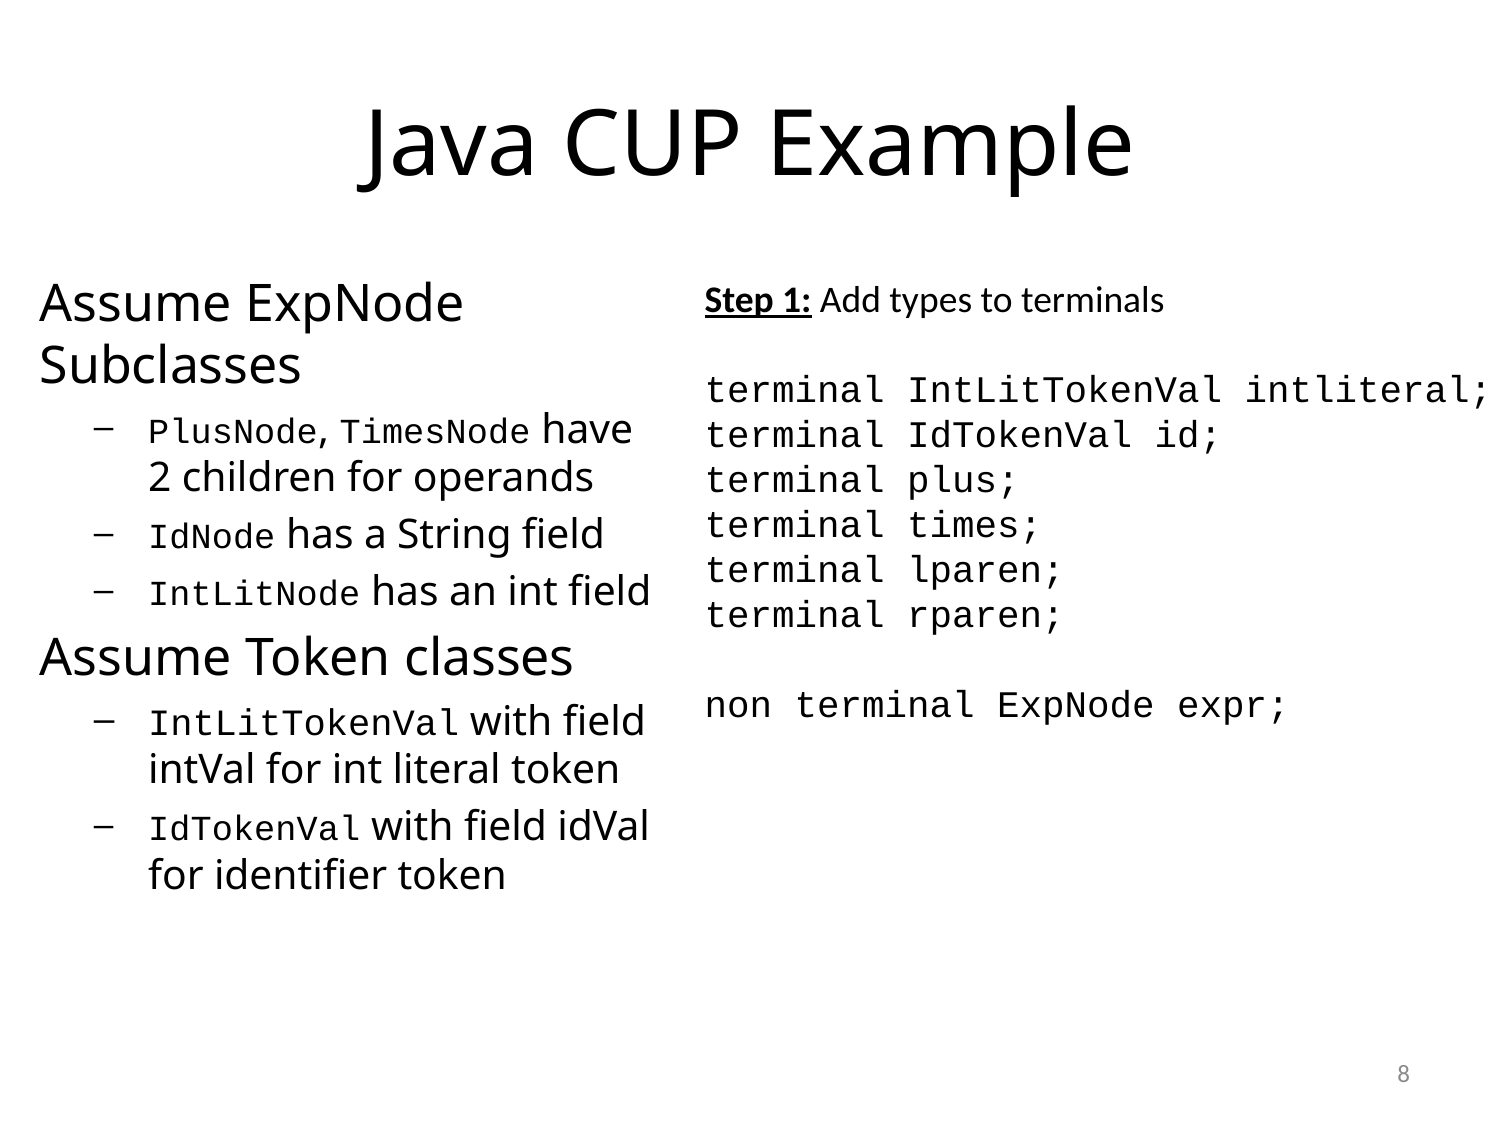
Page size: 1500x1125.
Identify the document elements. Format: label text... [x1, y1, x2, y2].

text_box Step 1: Add types to terminals terminal IntLitTokenVal intliteral; terminal IdTokenVal id; terminal plus; terminal times; terminal lparen; terminal rparen; non terminal ExpNode expr; [689, 267, 1500, 733]
slide_number 8 [1074, 1042, 1425, 1103]
title Java CUP Example [75, 45, 1425, 233]
list Assume ExpNode Subclasses PlusNode, TimesNode have 2 children for operands IdNode has a String field IntLitNode has an int field Assume Token classes IntLitTokenVal with field intVal for int literal token IdTokenVal with field idVal for identifier token [24, 262, 675, 1005]
